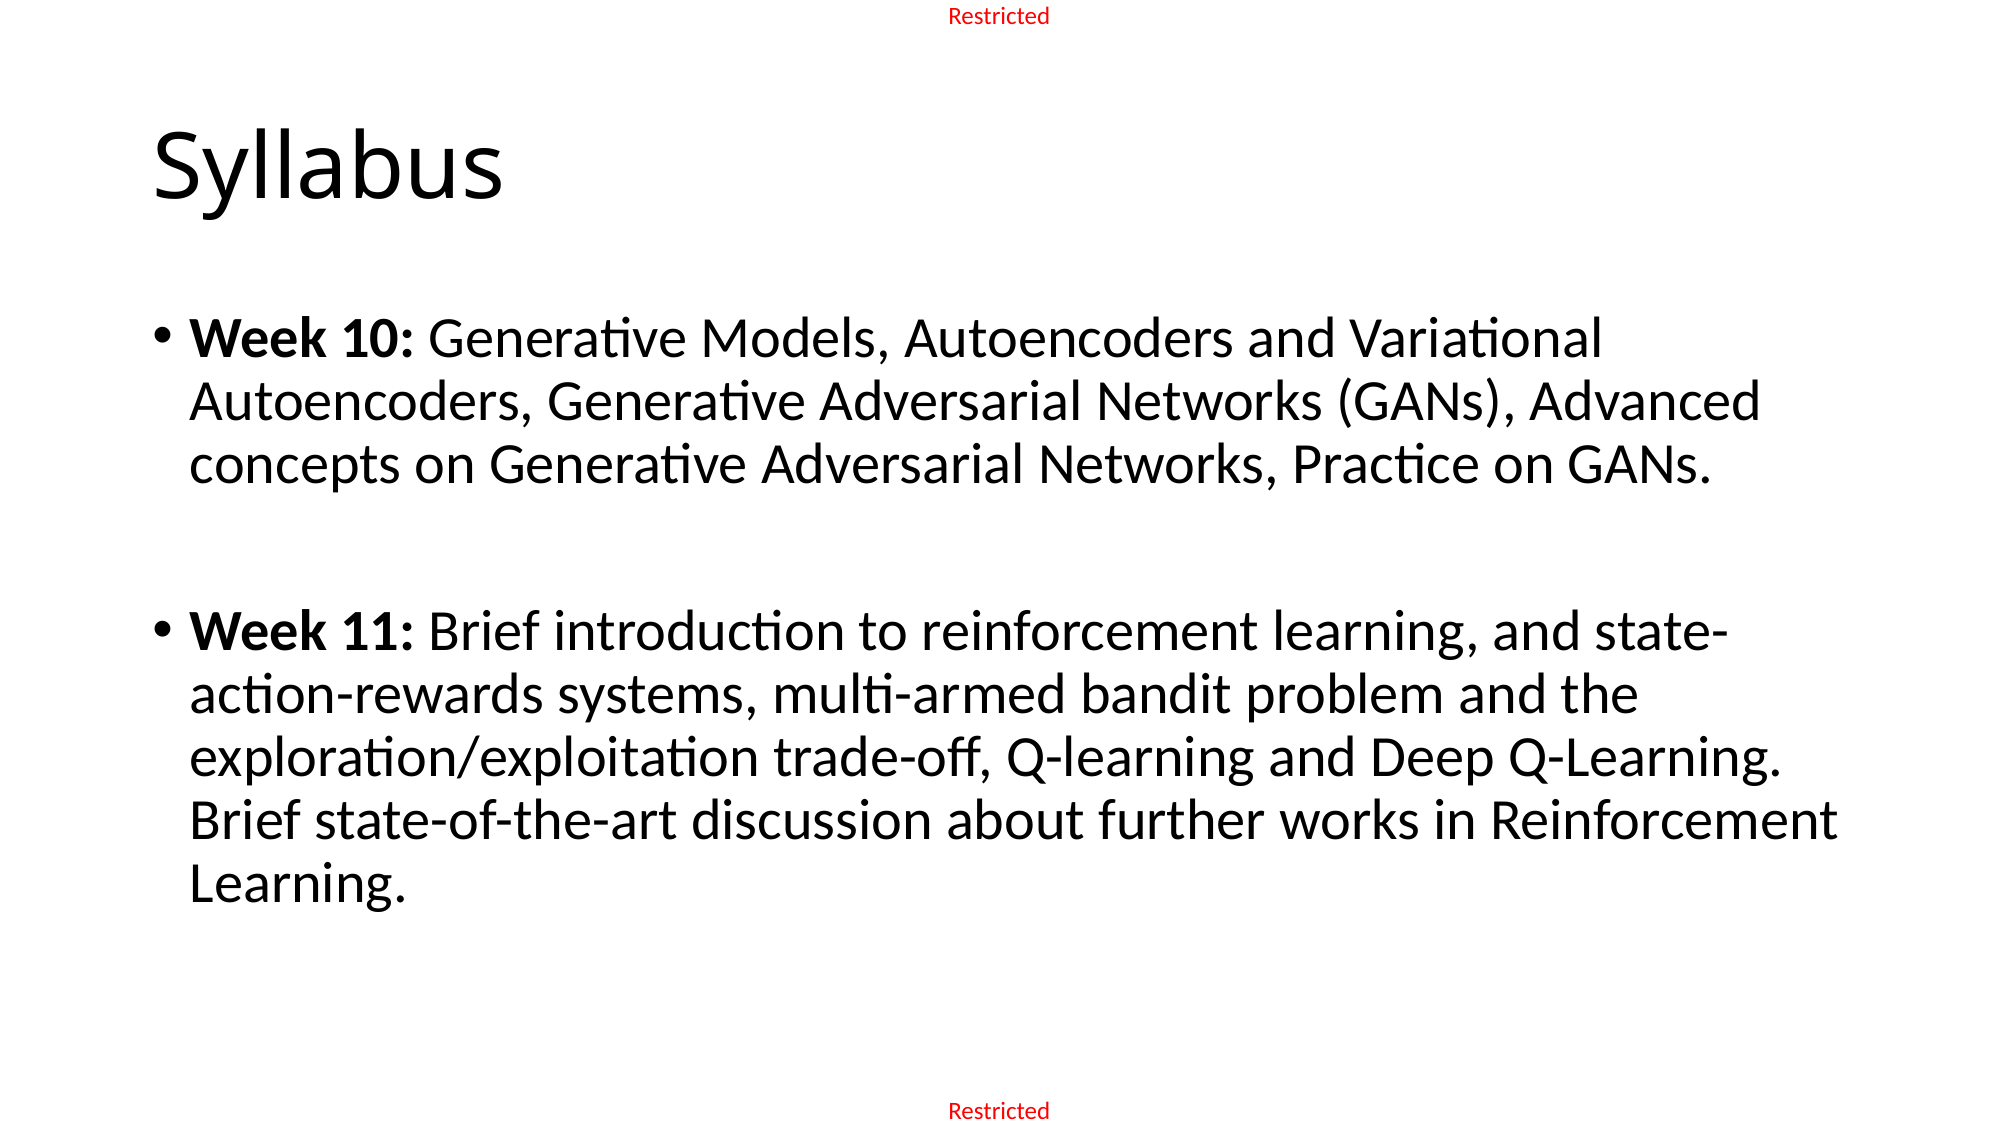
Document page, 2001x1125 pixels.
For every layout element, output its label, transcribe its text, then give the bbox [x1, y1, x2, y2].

title Syllabus [137, 59, 1863, 278]
list Week 10: Generative Models, Autoencoders and Variational Autoencoders, Generative Adversarial Networks (GANs), Advanced concepts on Generative Adversarial Networks, Practice on GANs. Week 11: Brief introduction to reinforcement learning, and state-action-rewards systems, multi-armed bandit problem and the exploration/exploitation trade-off, Q-learning and Deep Q-Learning. Brief state-of-the-art discussion about further works in Reinforcement Learning. [137, 299, 1863, 1014]
